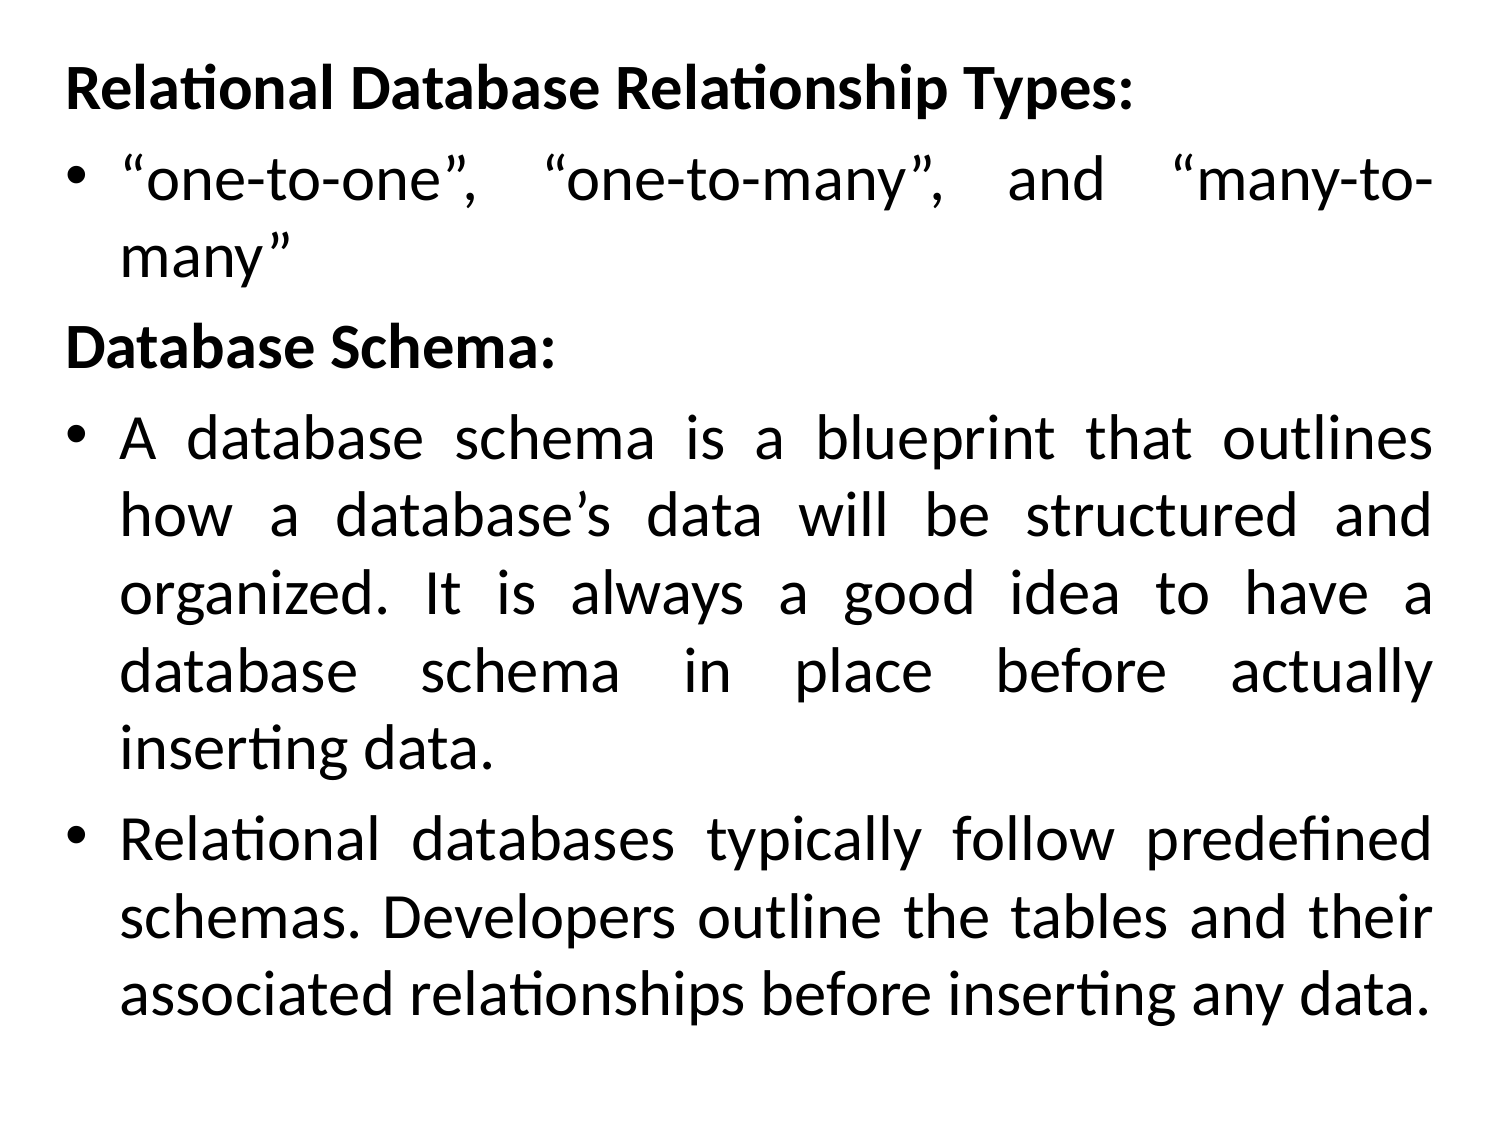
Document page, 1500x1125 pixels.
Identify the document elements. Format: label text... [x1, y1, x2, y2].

list Relational Database Relationship Types: “one-to-one”, “one-to-many”, and “many-to-many” Database Schema: A database schema is a blueprint that outlines how a database’s data will be structured and organized. It is always a good idea to have a database schema in place before actually inserting data. Relational databases typically follow predefined schemas. Developers outline the tables and their associated relationships before inserting any data. [50, 37, 1450, 1088]
